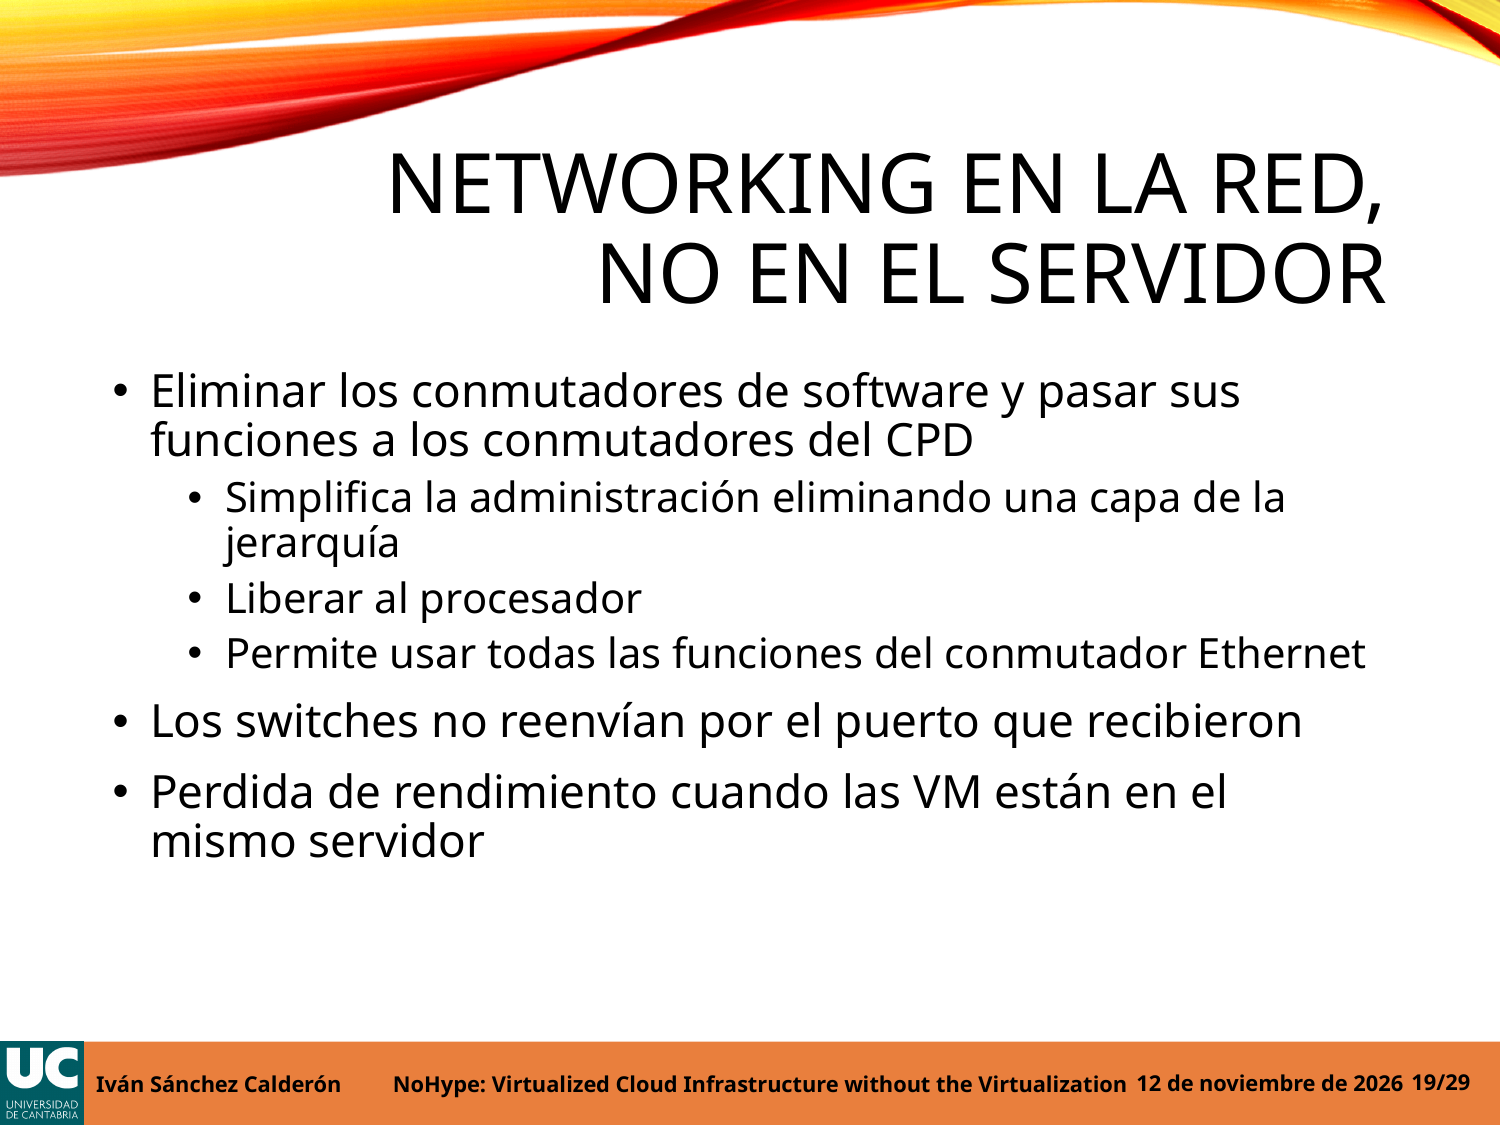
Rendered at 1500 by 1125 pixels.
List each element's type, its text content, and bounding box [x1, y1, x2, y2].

list Eliminar los conmutadores de software y pasar sus funciones a los conmutadores del CPD Simplifica la administración eliminando una capa de la jerarquía Liberar al procesador Permite usar todas las funciones del conmutador Ethernet Los switches no reenvían por el puerto que recibieron Perdida de rendimiento cuando las VM están en el mismo servidor [97, 360, 1403, 1028]
title Networking en la red, no en el servidor [356, 125, 1403, 338]
text_box [84, 1041, 1500, 1125]
picture [0, 1041, 84, 1125]
text_box Iván Sánchez Calderón NoHype: Virtualized Cloud Infrastructure without the Virtualization [84, 1053, 1177, 1114]
text_box noviembre de 2023 [1121, 1061, 1472, 1122]
picture [0, 0, 1500, 178]
text_box 19/29 [1375, 1053, 1486, 1114]
